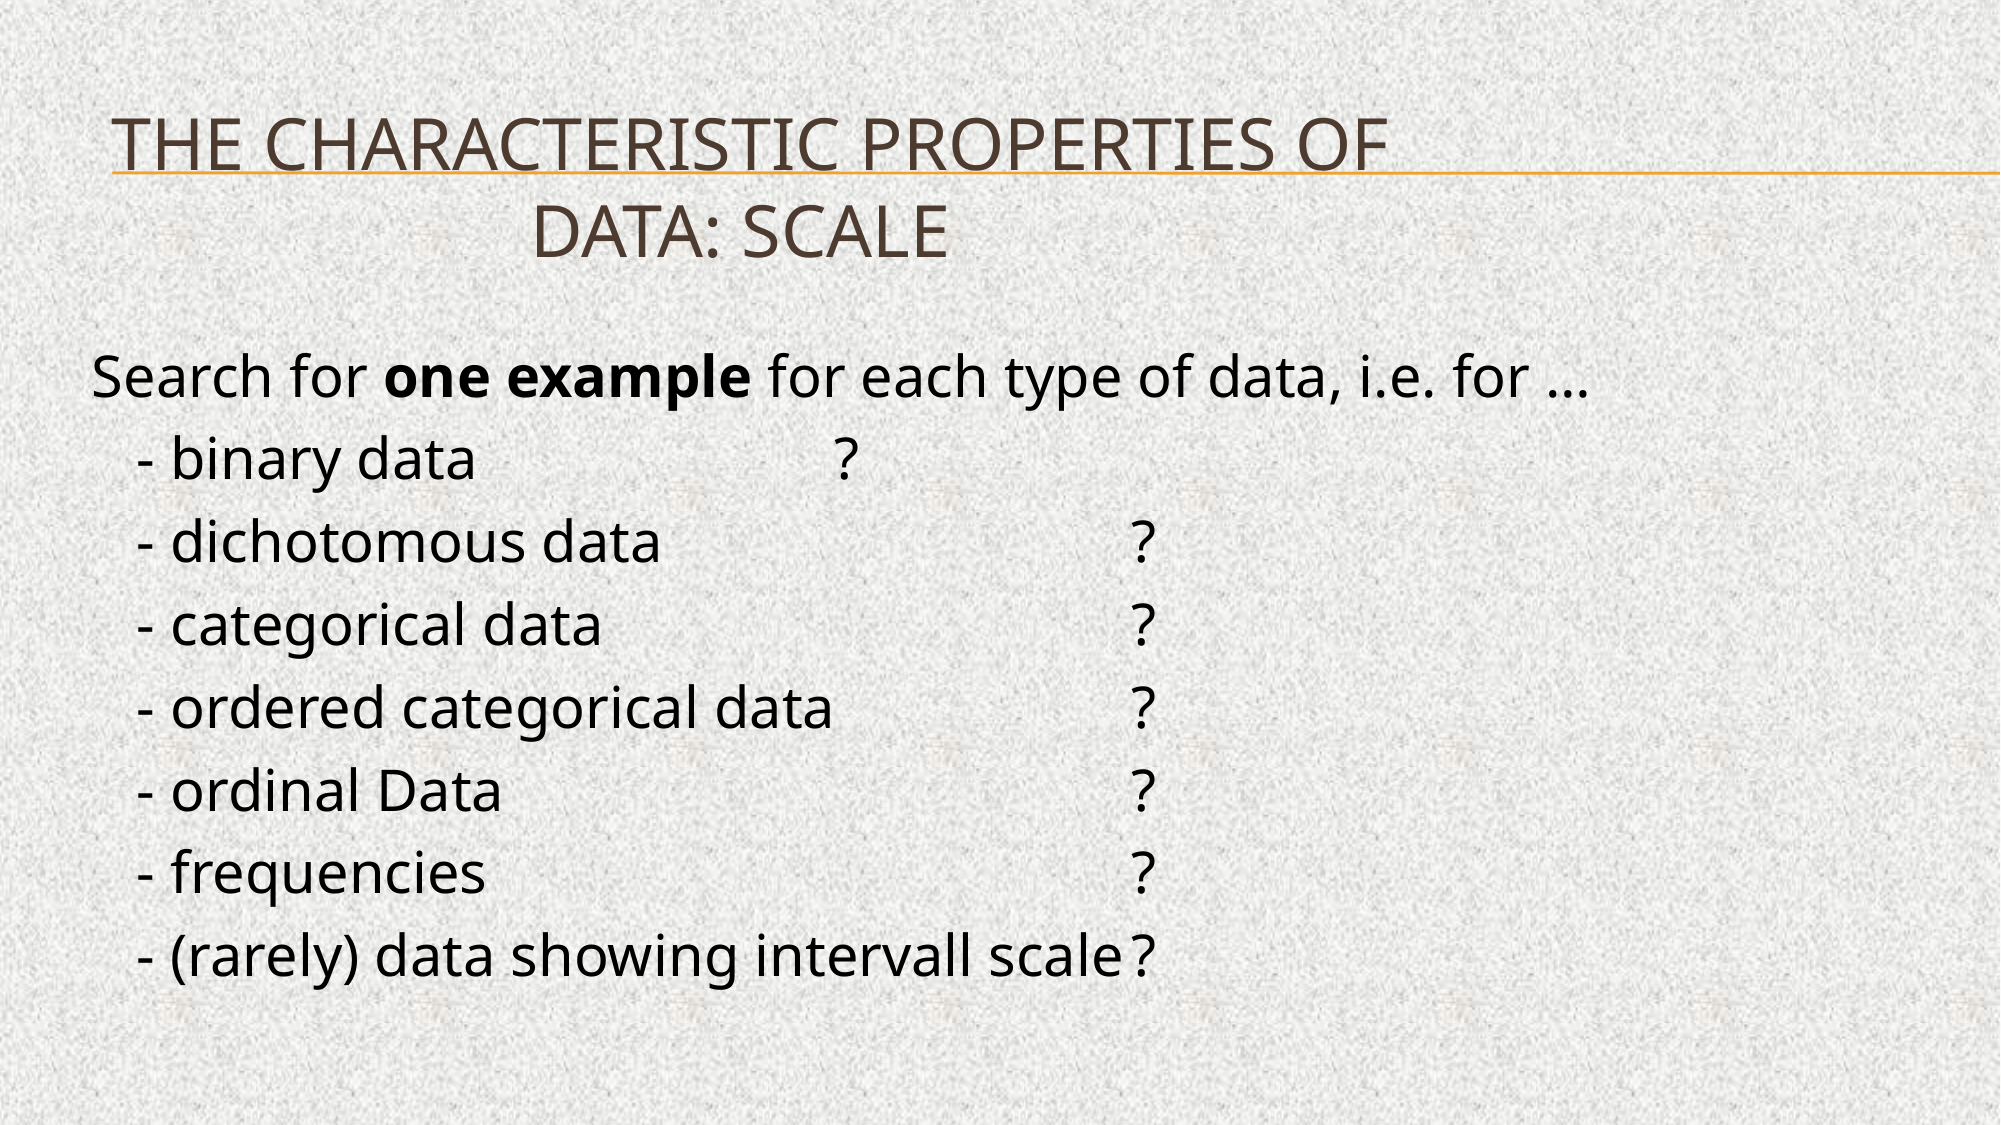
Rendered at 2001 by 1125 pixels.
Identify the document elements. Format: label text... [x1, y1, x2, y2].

picture [0, 0, 2001, 1125]
text_box Search for one example for each type of data, i.e. for … - binary data ? - dichotomous data ? - categorical data ? - ordered categorical data ? - ordinal Data ? - frequencies ? - (rarely) data showing intervall scale ? [76, 339, 2000, 1083]
text_box The characteristic properties of data: scale [74, 91, 1425, 279]
